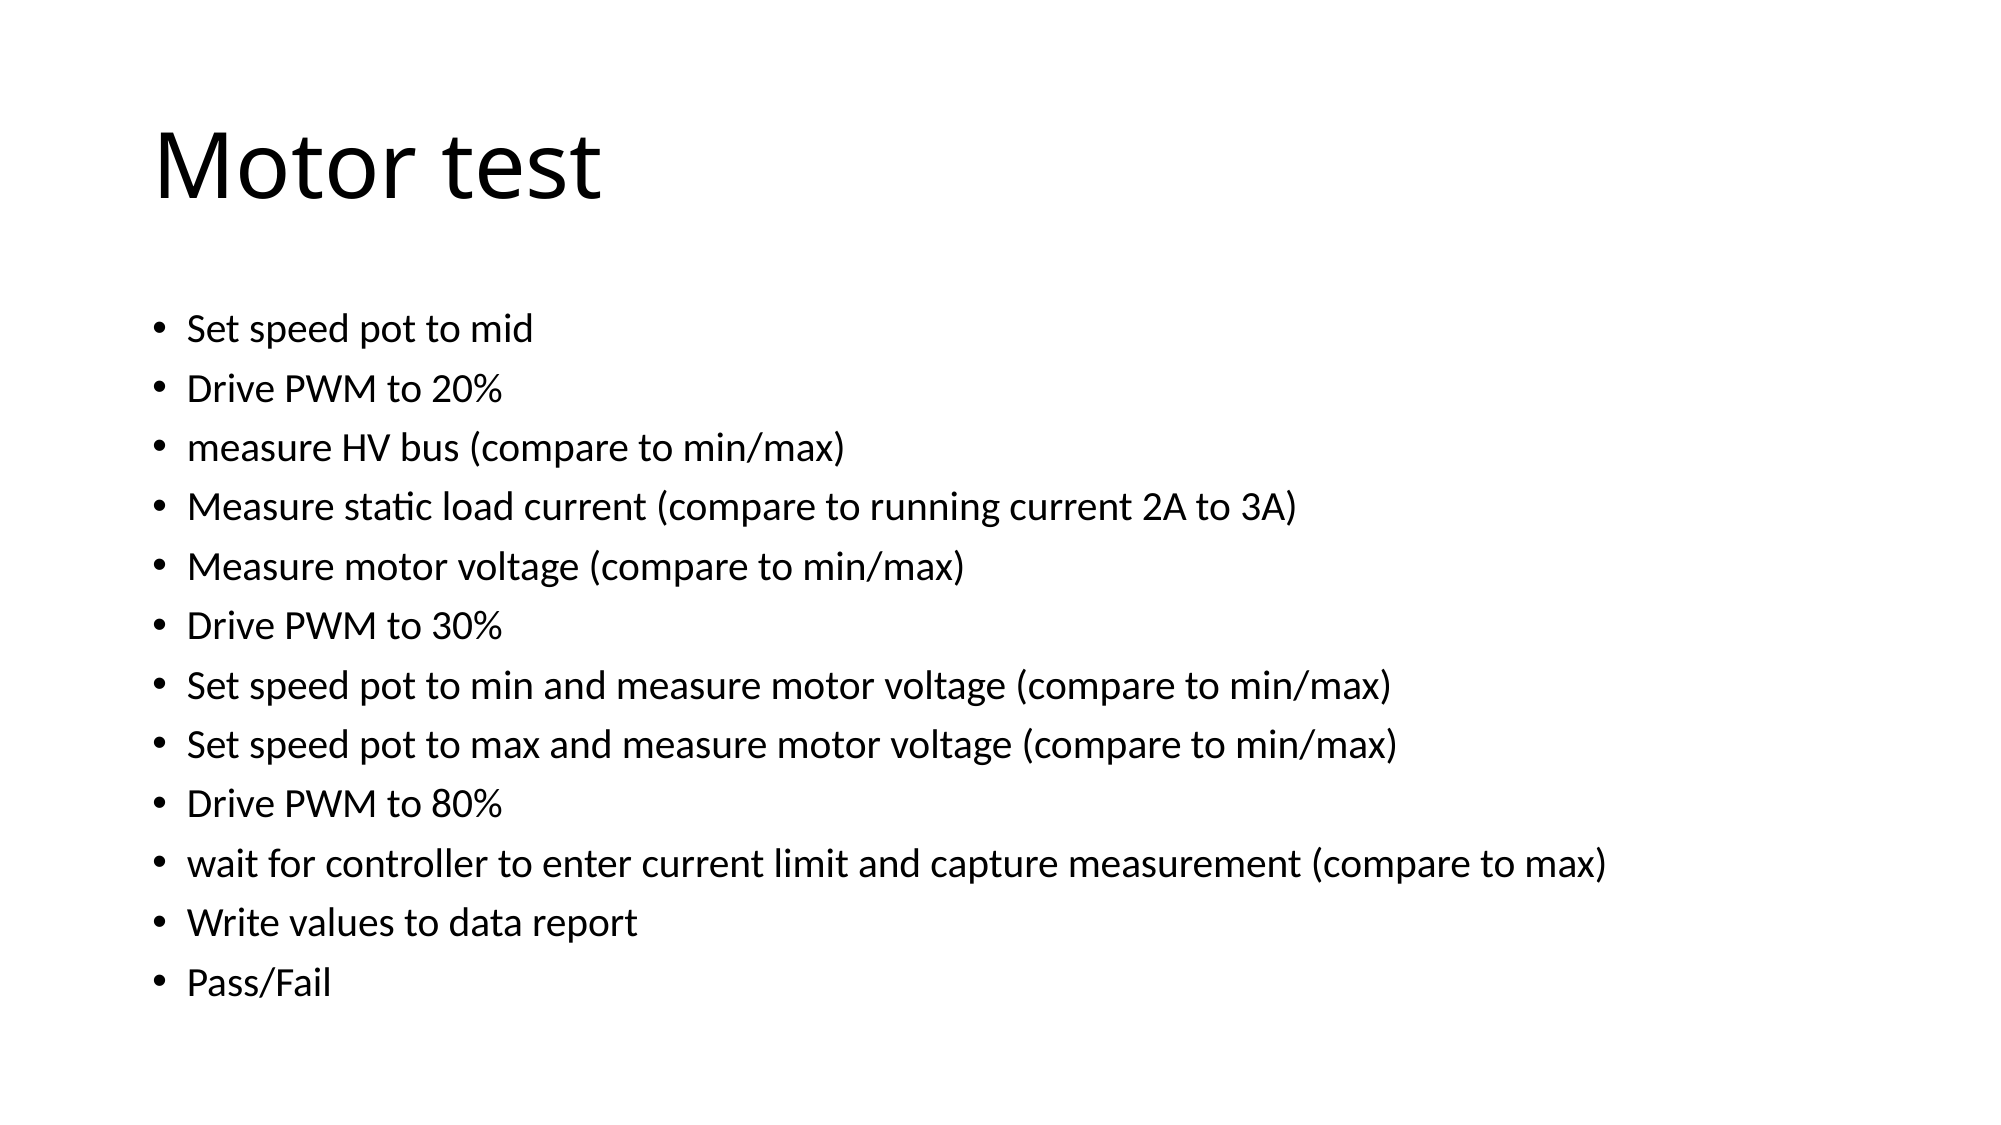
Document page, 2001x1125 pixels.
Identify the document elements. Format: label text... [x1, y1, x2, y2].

title Motor test [137, 59, 1863, 278]
list Set speed pot to mid Drive PWM to 20% measure HV bus (compare to min/max) Measure static load current (compare to running current 2A to 3A) Measure motor voltage (compare to min/max) Drive PWM to 30% Set speed pot to min and measure motor voltage (compare to min/max) Set speed pot to max and measure motor voltage (compare to min/max) Drive PWM to 80% wait for controller to enter current limit and capture measurement (compare to max) Write values to data report Pass/Fail [137, 299, 1863, 1014]
